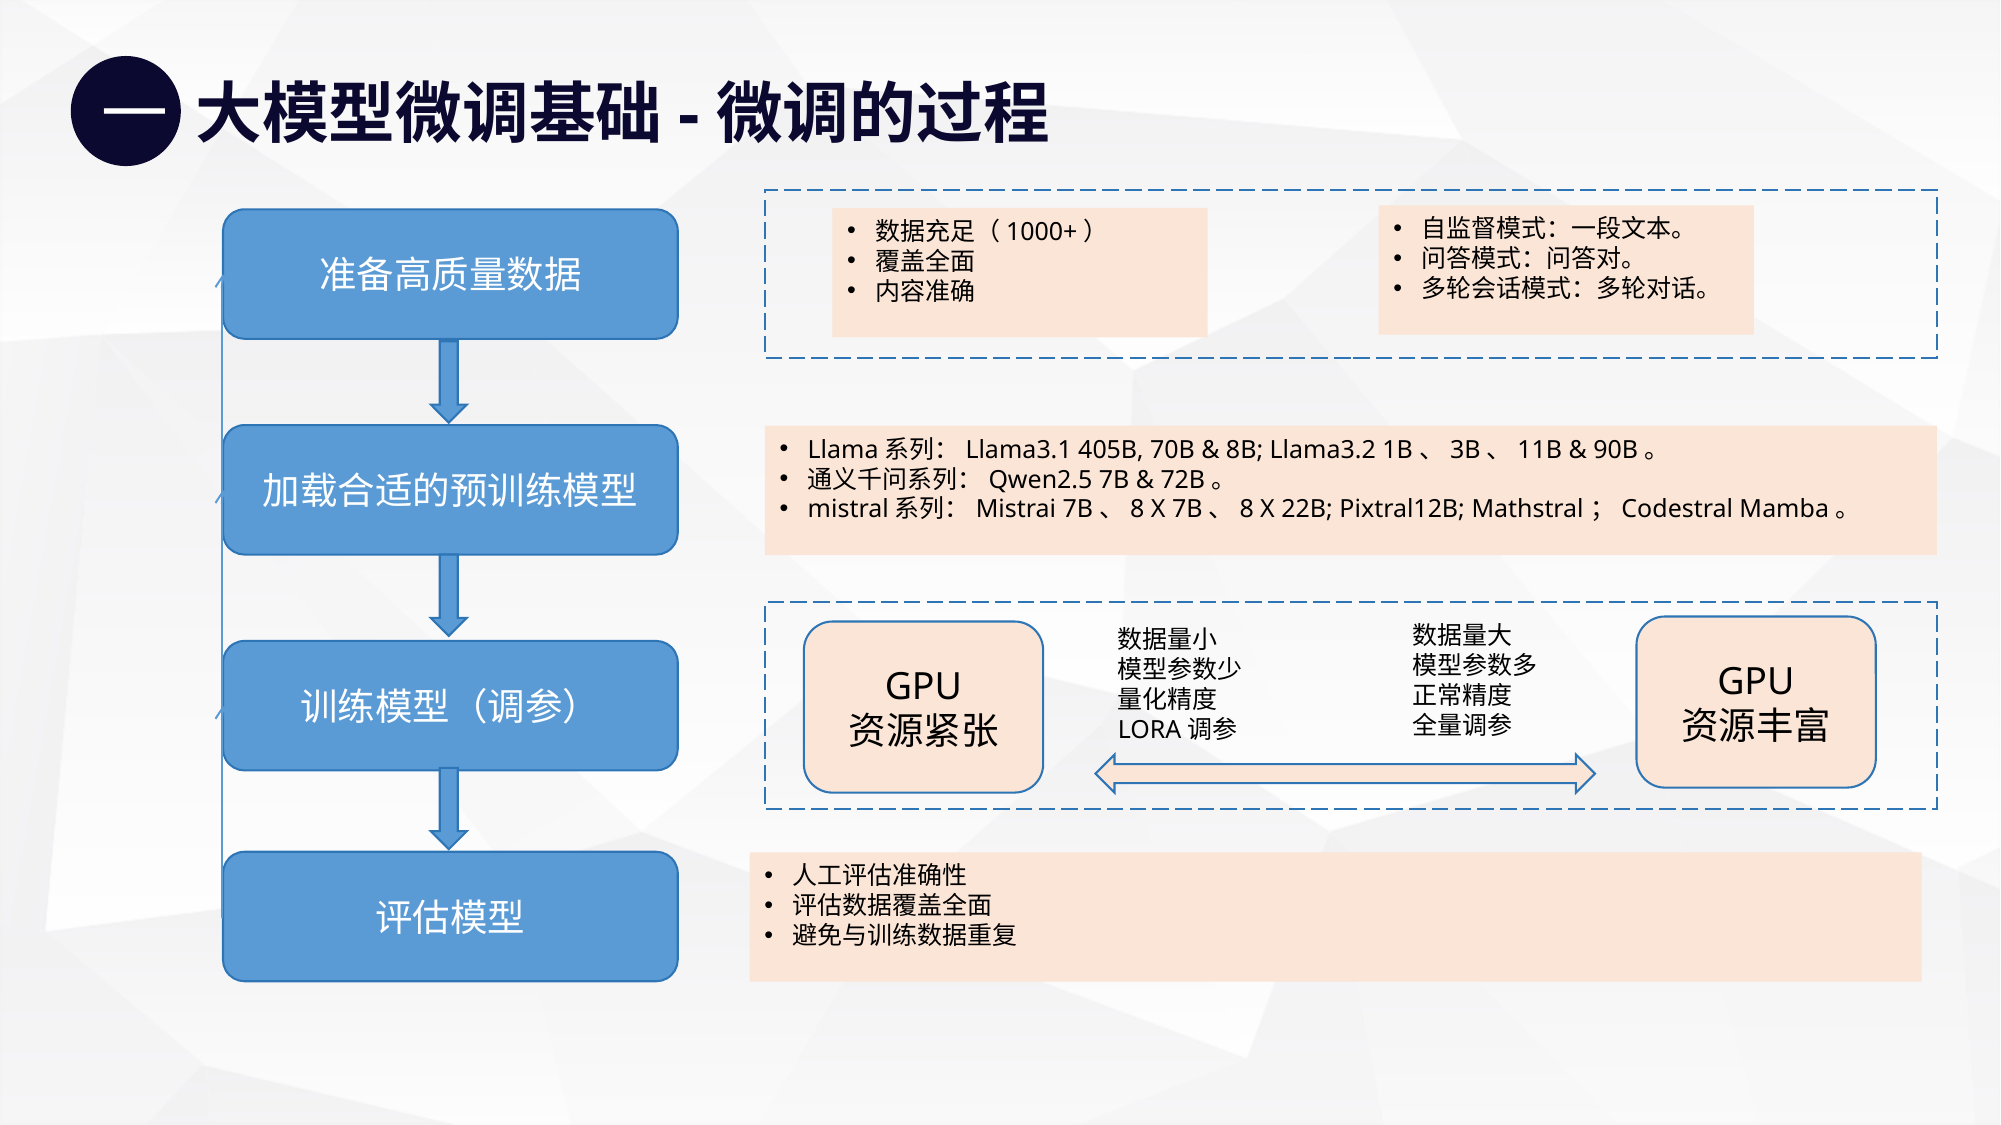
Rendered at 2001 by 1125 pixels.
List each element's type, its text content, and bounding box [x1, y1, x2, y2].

text_box [764, 189, 1938, 359]
text_box 准备高质量数据 [221, 208, 679, 340]
text_box Llama系列：Llama3.1 405B, 70B & 8B; Llama3.2 1B、3B、11B & 90B。 通义千问系列：Qwen2.5 7B & 72B。 mistral系列：Mistrai 7B、8 X 7B、8 X 22B; Pixtral12B; Mathstral；Codestral Mamba。 [764, 425, 1937, 556]
picture [0, 0, 2001, 1125]
text_box [428, 340, 470, 425]
text_box GPU 资源紧张 [802, 620, 1045, 794]
text_box 数据量大 模型参数多 正常精度 全量调参 [1397, 612, 1576, 747]
text_box [1094, 752, 1597, 796]
text_box 数据充足（1000+） 覆盖全面 内容准确 [832, 207, 1208, 338]
text_box 数据量小 模型参数少 量化精度 LORA调参 [1103, 616, 1281, 751]
text_box [764, 601, 1938, 810]
text_box 评估模型 [221, 850, 679, 983]
text_box 训练模型（调参） [224, 639, 679, 772]
text_box GPU 资源丰富 [1635, 615, 1877, 789]
text_box [428, 766, 470, 851]
text_box 自监督模式：一段文本。 问答模式：问答对。 多轮会话模式：多轮对话。 [1378, 205, 1754, 335]
text_box [428, 553, 470, 638]
text_box 人工评估准确性 评估数据覆盖全面 避免与训练数据重复 [749, 852, 1922, 982]
text_box 加载合适的预训练模型 [224, 424, 679, 556]
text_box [70, 56, 1378, 167]
